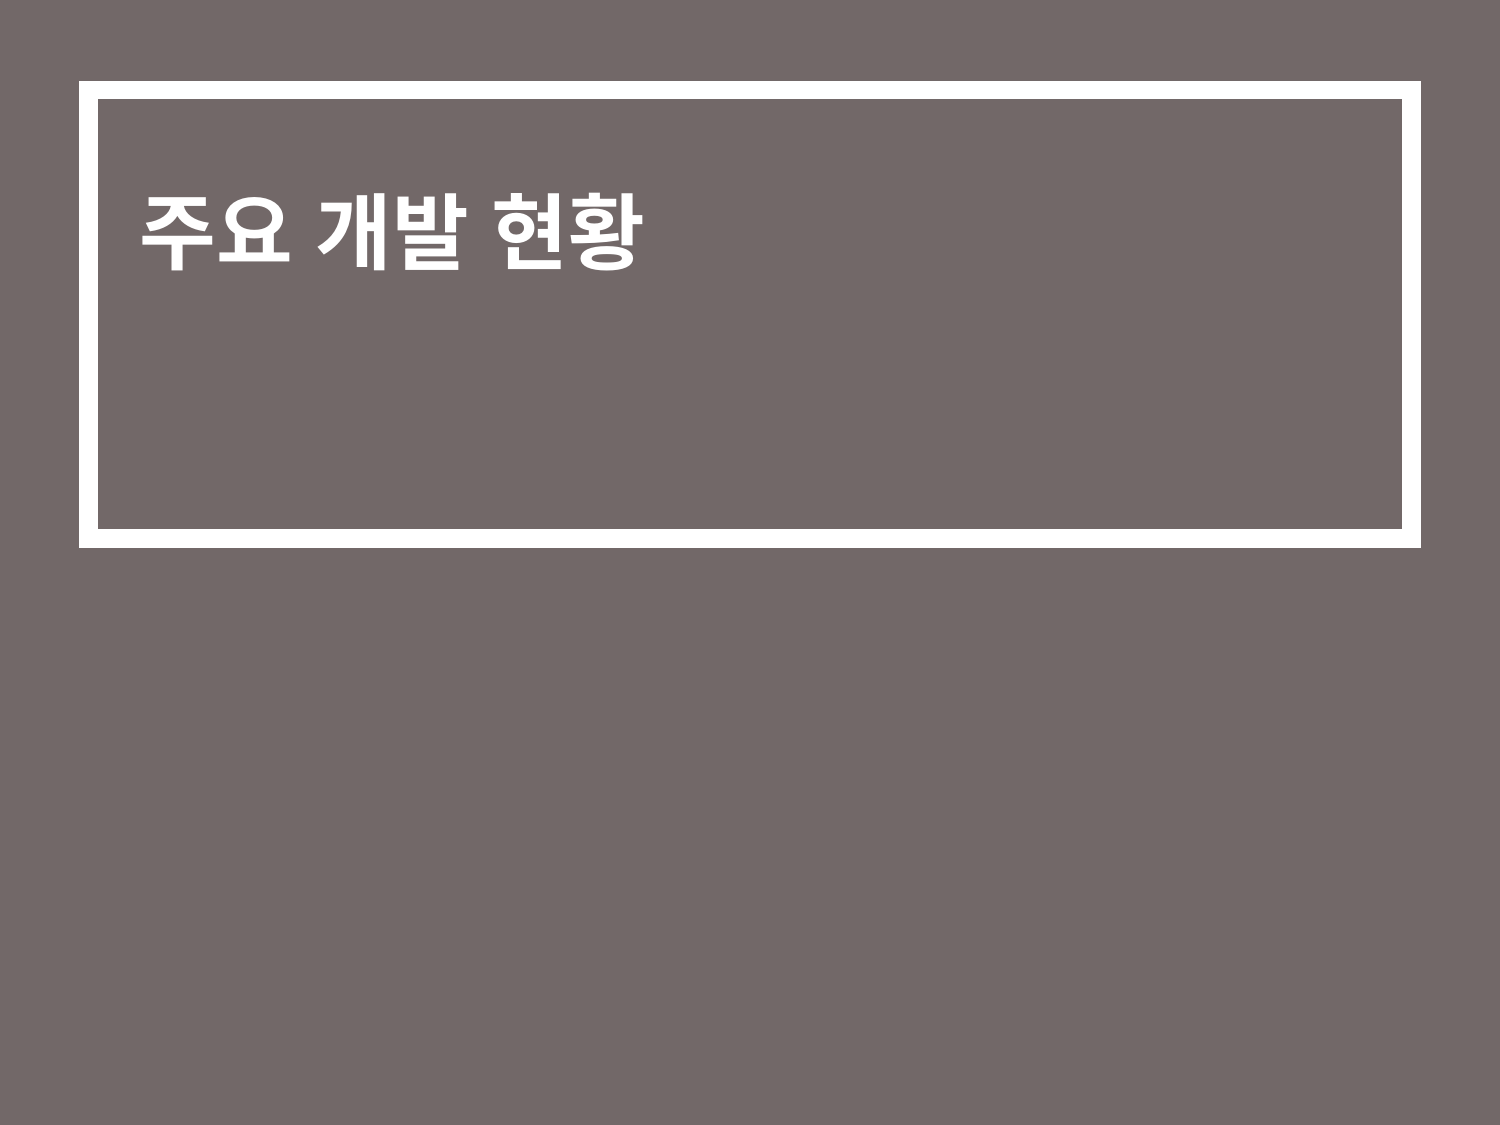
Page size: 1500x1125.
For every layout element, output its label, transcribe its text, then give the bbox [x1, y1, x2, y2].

title 주요 개발 현황 [124, 172, 963, 468]
text_box [0, 0, 1500, 1125]
text_box [86, 88, 1413, 541]
